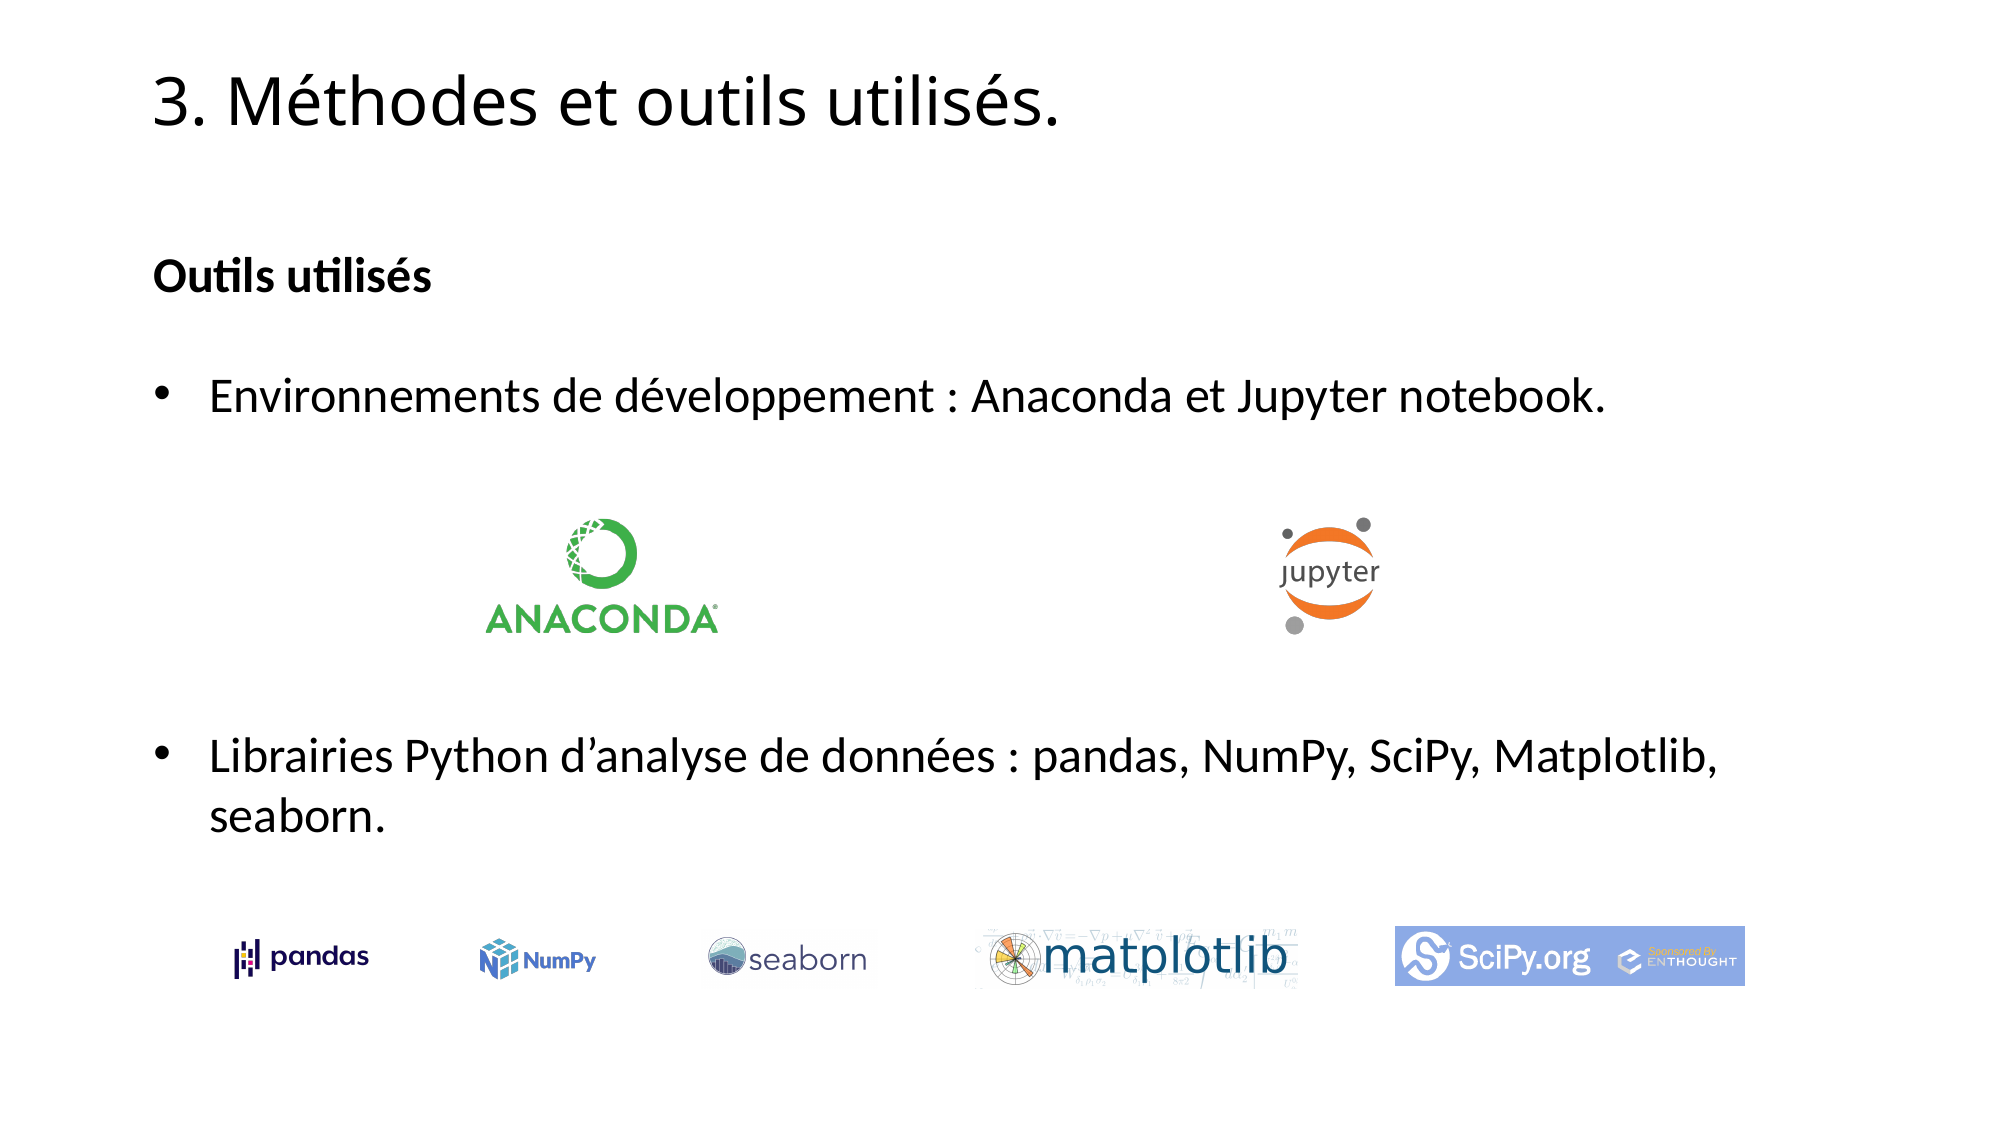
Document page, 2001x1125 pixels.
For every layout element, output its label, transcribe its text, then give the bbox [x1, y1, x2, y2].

picture [701, 929, 878, 989]
picture [483, 516, 722, 635]
picture [228, 929, 375, 989]
picture [1395, 926, 1745, 986]
text_box 3. Méthodes et outils utilisés. [137, 59, 1863, 155]
picture [975, 929, 1298, 989]
picture [1278, 516, 1381, 635]
picture [472, 929, 604, 989]
text_box Outils utilisés Environnements de développement : Anaconda et Jupyter notebook. Librairies Python d’analyse de données : pandas, NumPy, SciPy, Matplotlib, seaborn. [138, 234, 1866, 850]
